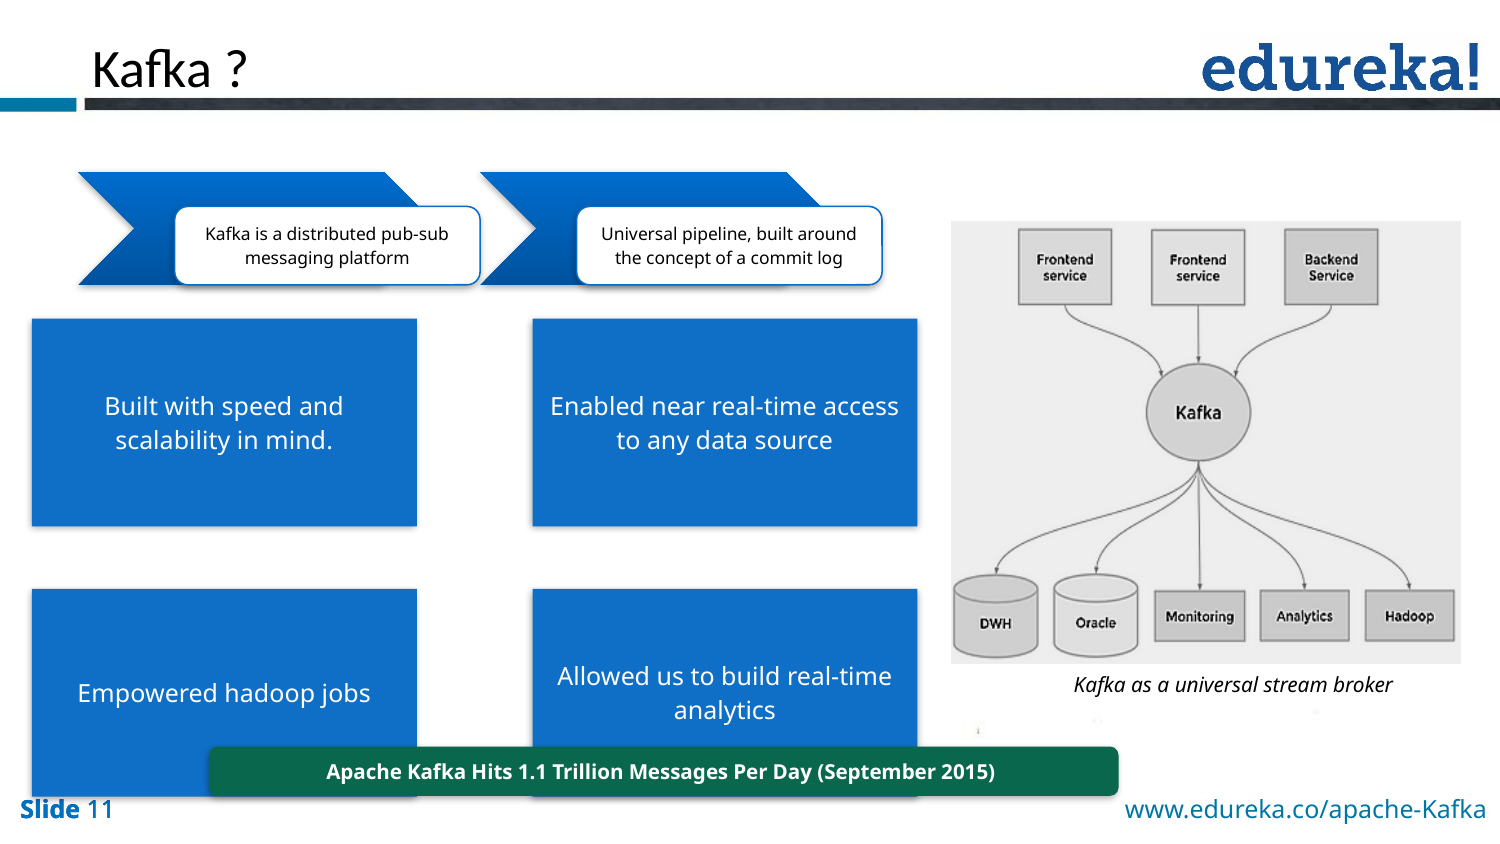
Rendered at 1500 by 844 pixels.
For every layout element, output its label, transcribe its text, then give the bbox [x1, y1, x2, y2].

picture [0, 0, 1500, 844]
text_box Kafka ? [78, 26, 1372, 112]
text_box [208, 746, 1119, 797]
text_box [31, 318, 918, 692]
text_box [78, 171, 883, 286]
text_box Kafka as a universal stream broker [1006, 671, 1460, 704]
